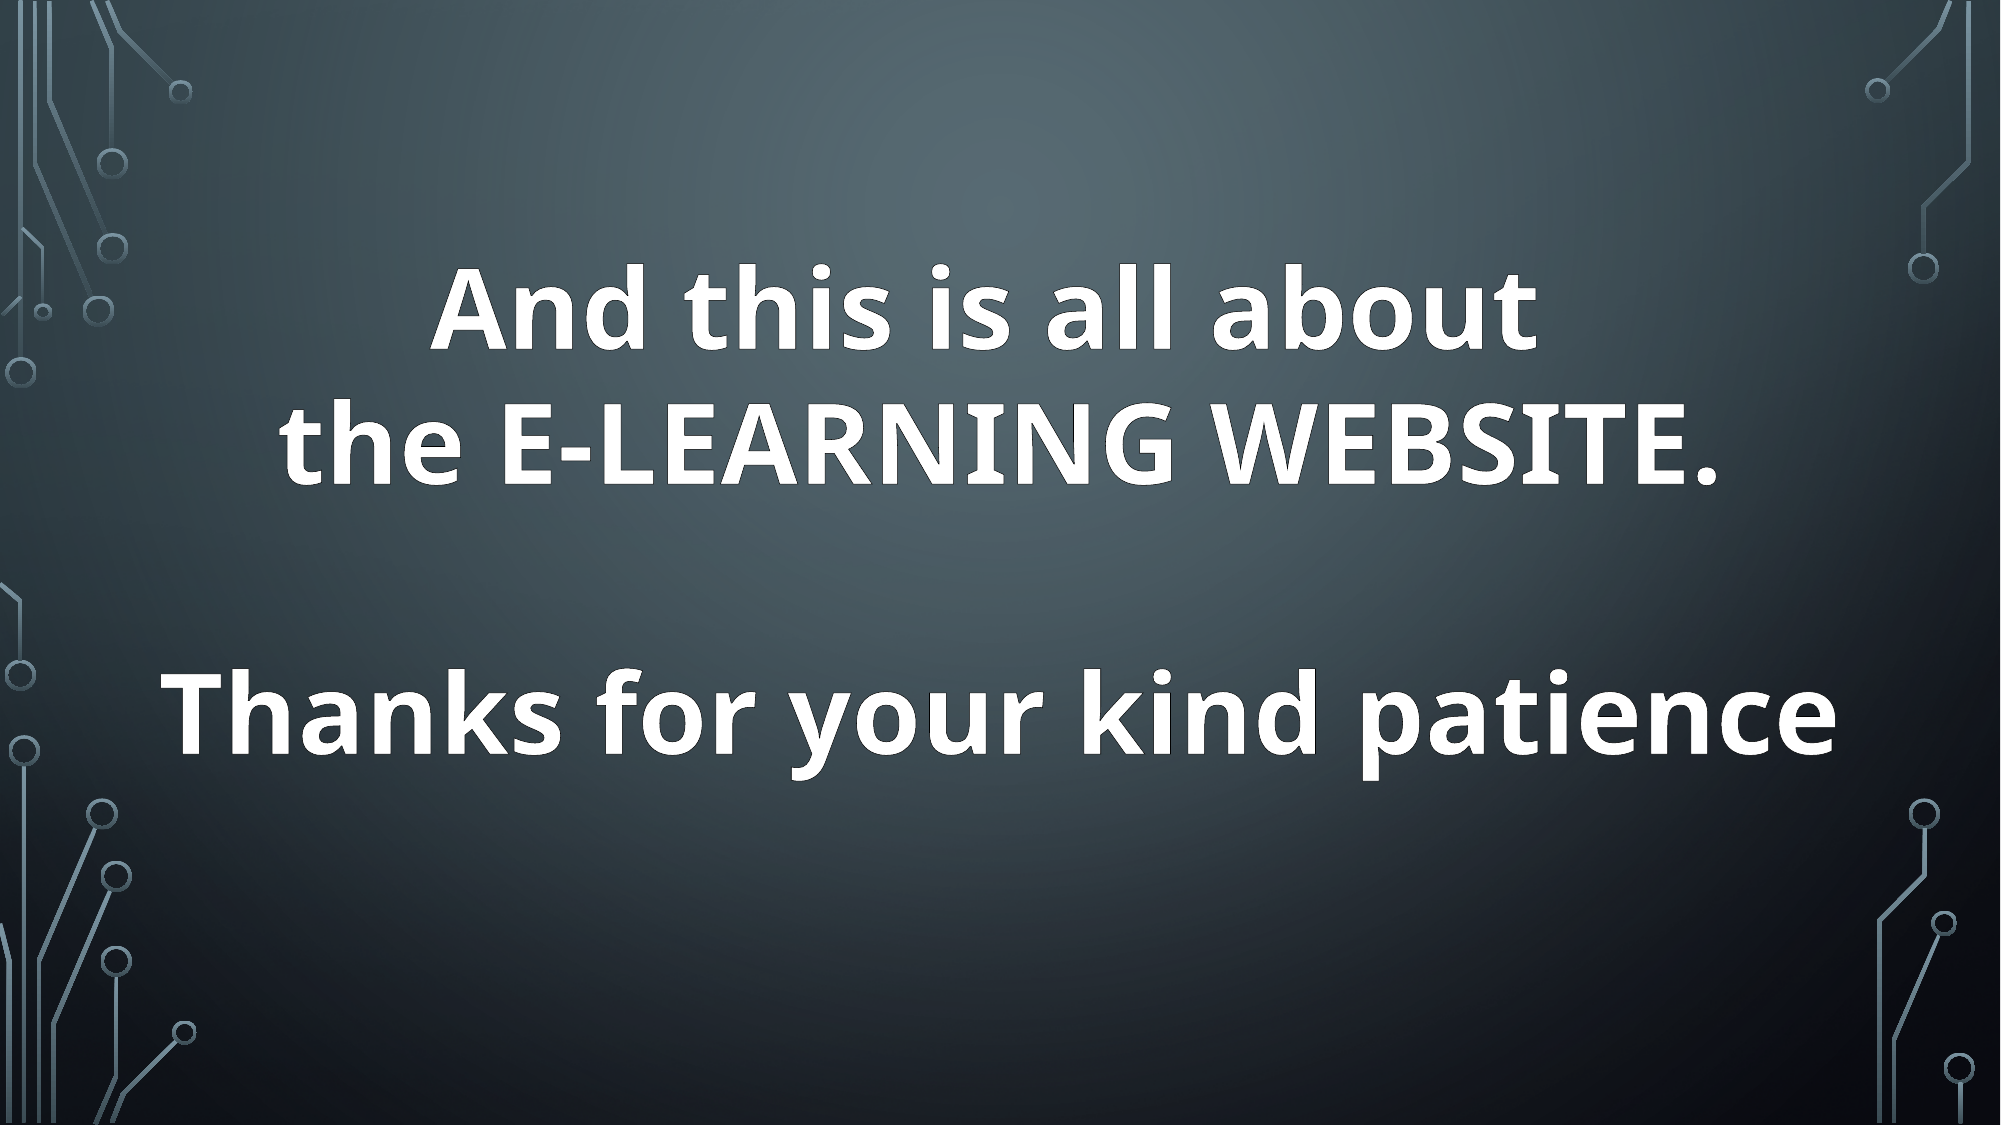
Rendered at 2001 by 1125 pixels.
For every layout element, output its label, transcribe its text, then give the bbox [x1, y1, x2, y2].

text_box And this is all about the E-LEARNING WEBSITE. Thanks for your kind patience [143, 229, 1857, 785]
